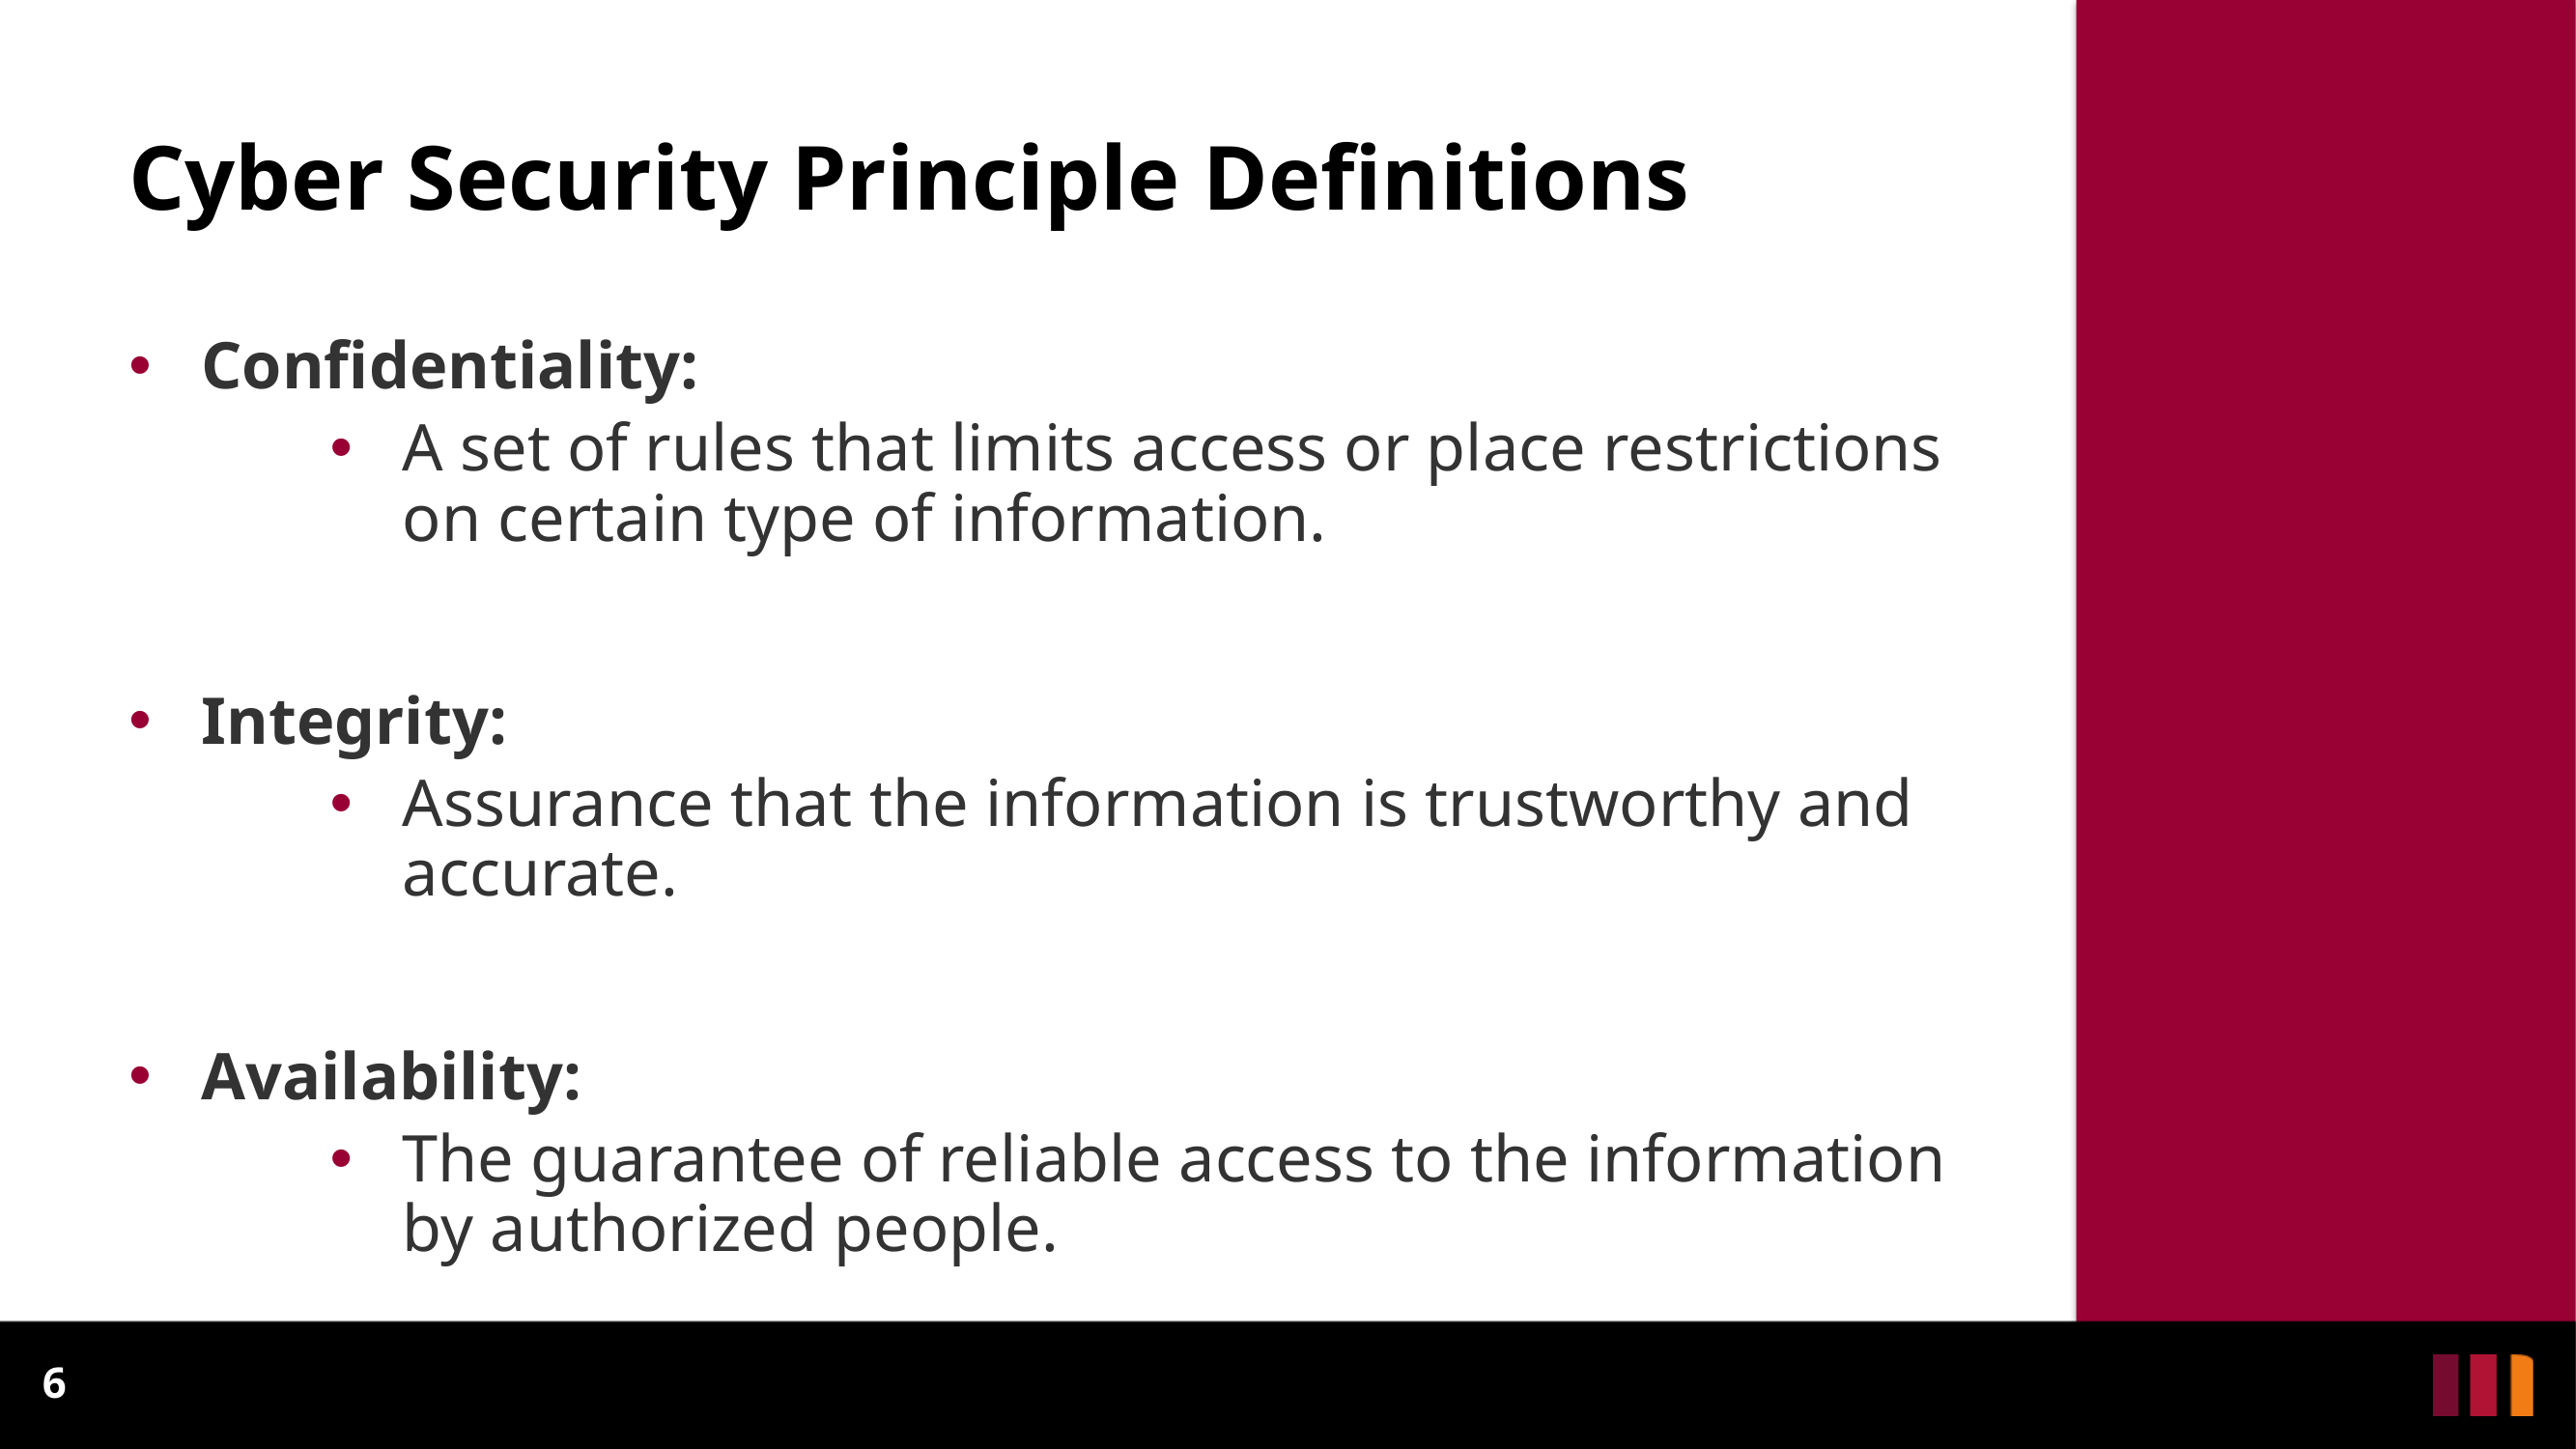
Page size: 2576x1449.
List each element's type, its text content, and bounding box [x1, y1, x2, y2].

title Cyber Security Principle Definitions [128, 122, 1907, 333]
list Confidentiality: A set of rules that limits access or place restrictions on certain type of information. Integrity: Assurance that the information is trustworthy and accurate. Availability: The guarantee of reliable access to the information by authorized people. [128, 333, 1969, 1195]
slide_number 6 [42, 1346, 127, 1424]
